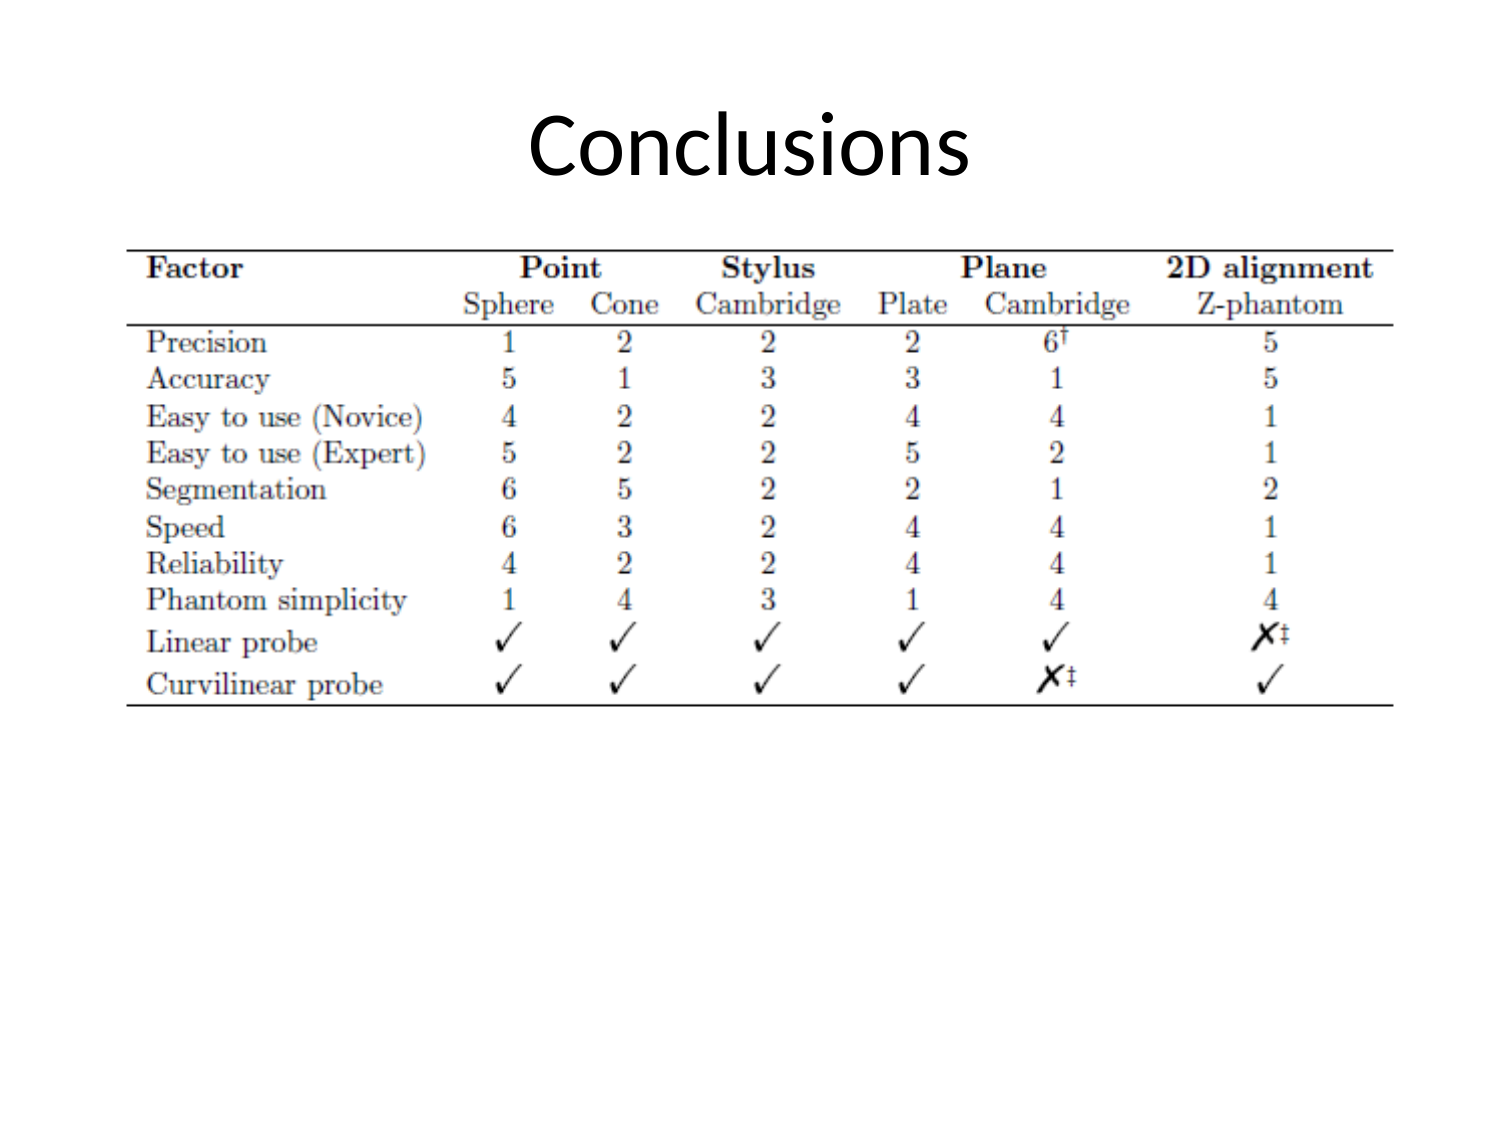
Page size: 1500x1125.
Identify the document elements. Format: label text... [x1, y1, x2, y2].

title Conclusions [75, 45, 1425, 233]
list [87, 224, 1438, 719]
